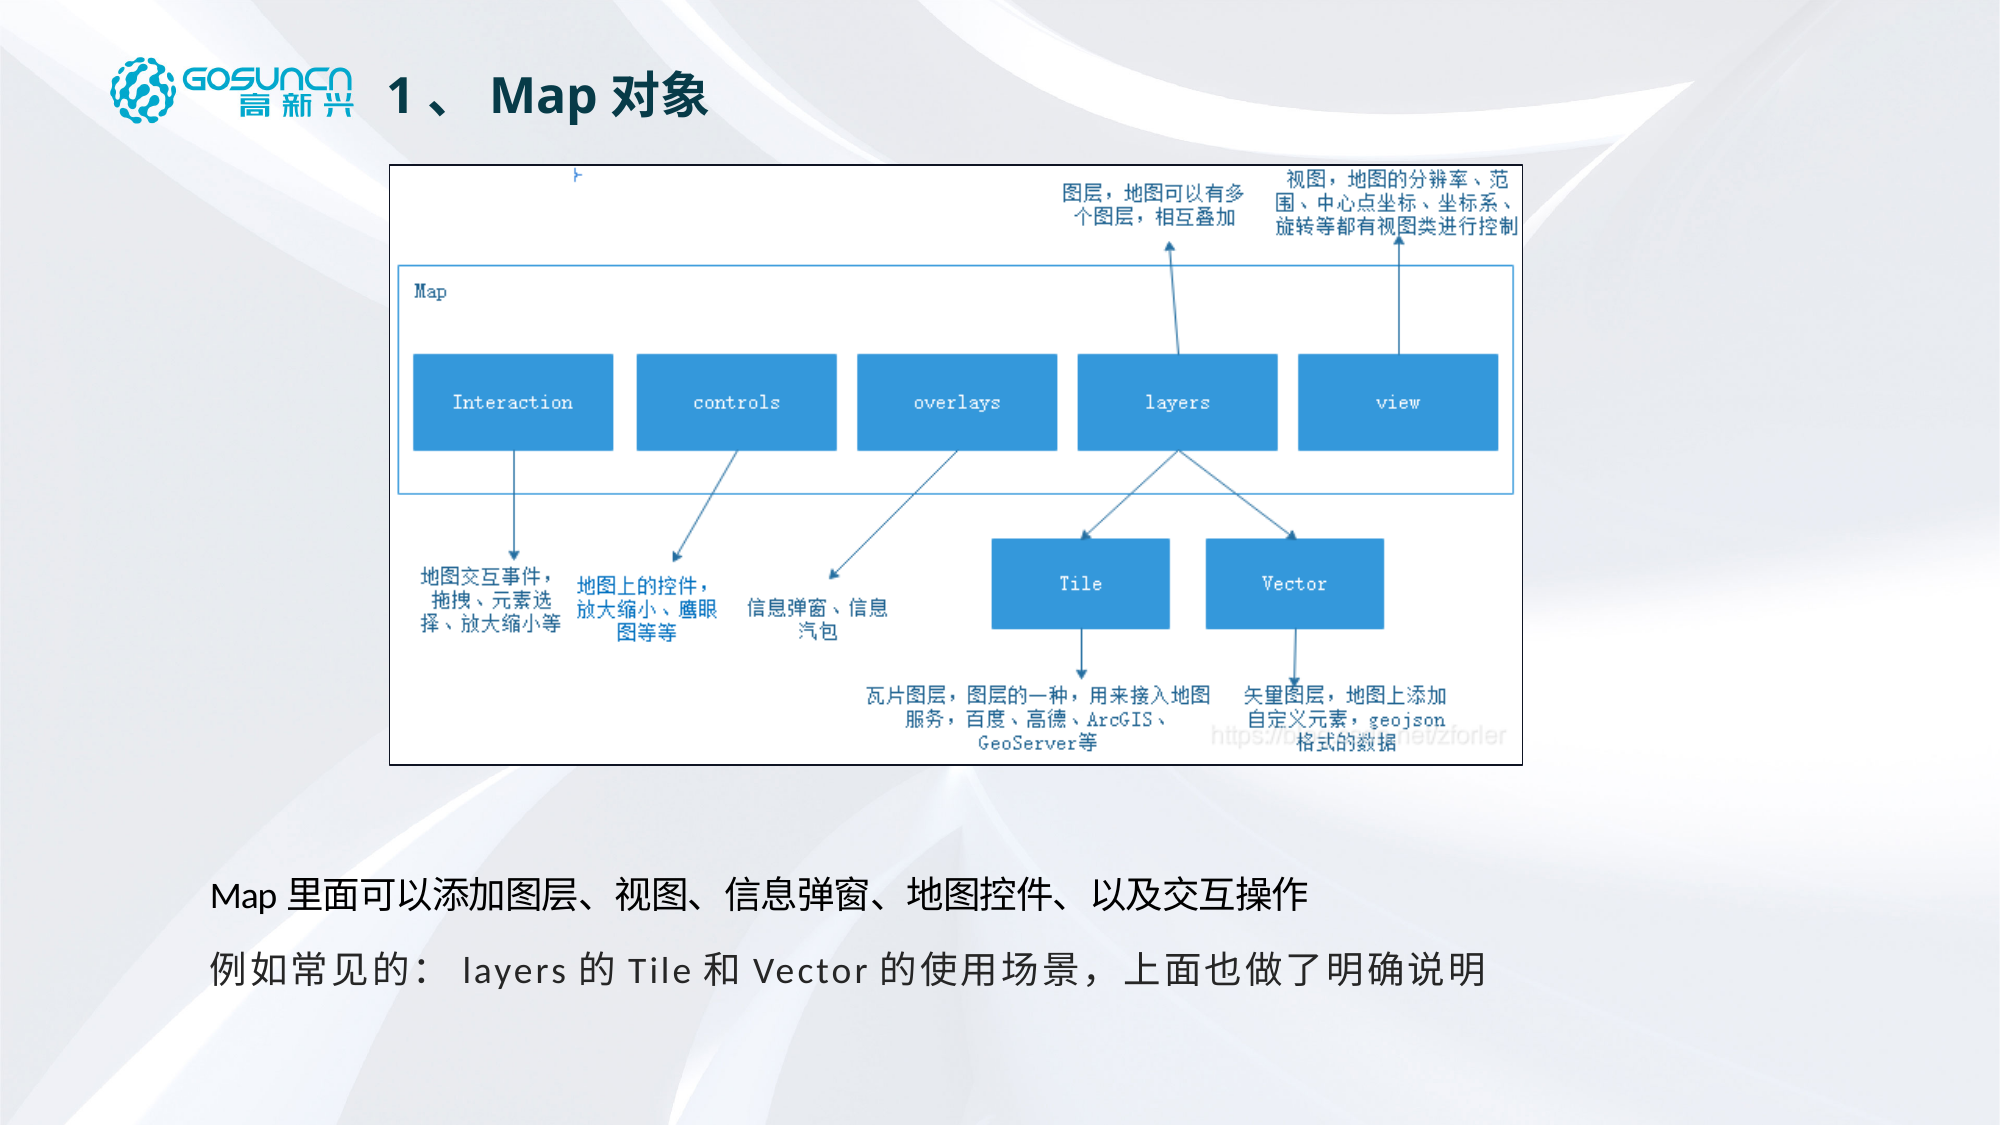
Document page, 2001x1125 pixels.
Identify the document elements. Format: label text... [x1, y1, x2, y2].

picture [0, 0, 2000, 1125]
text_box 1、Map对象 [369, 35, 1768, 152]
text_box Map里面可以添加图层、视图、信息弹窗、地图控件、以及交互操作 例如常见的：layers的Tile和Vector的使用场景，上面也做了明确说明 [194, 850, 1900, 1069]
